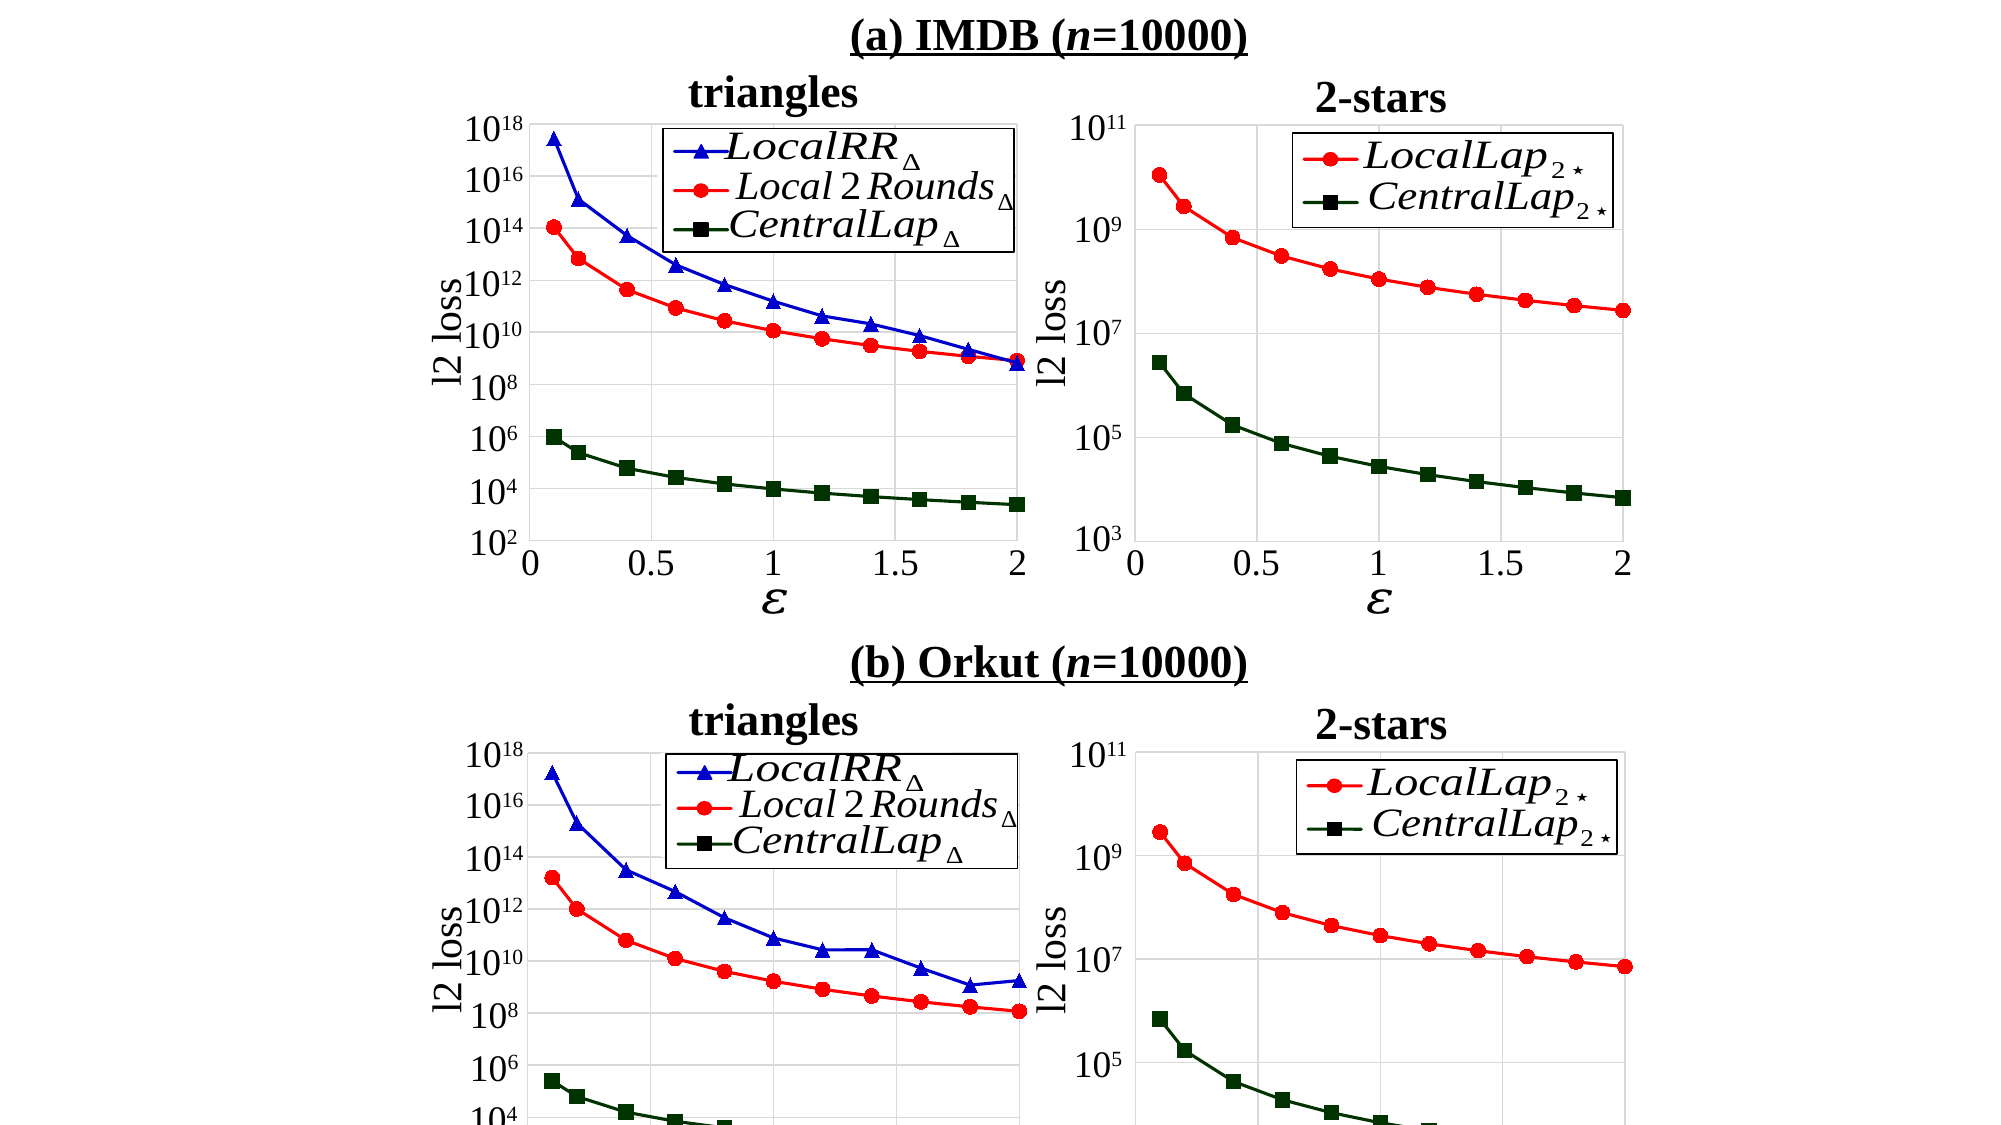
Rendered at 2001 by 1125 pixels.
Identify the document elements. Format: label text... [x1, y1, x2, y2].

text_box 1012 [463, 258, 506, 304]
chart [506, 100, 1033, 562]
text_box l2 loss [419, 270, 470, 396]
text_box 2-stars [1275, 686, 1488, 729]
text_box 108 [469, 990, 512, 1036]
text_box triangles [667, 681, 880, 729]
text_box 1014 [463, 206, 506, 252]
text_box (a) IMDB (n=10000) [792, 0, 1306, 68]
text_box 105 [1073, 1040, 1114, 1086]
text_box 106 [469, 414, 506, 460]
text_box 102 [469, 517, 518, 563]
chart [1114, 729, 1641, 1125]
text_box 2-stars [1274, 59, 1487, 102]
text_box 1 [1368, 558, 1388, 583]
text_box 1010 [463, 310, 506, 356]
text_box 105 [1073, 413, 1123, 459]
text_box 109 [1073, 205, 1123, 251]
text_box l2 loss [1033, 270, 1074, 397]
chart [1128, 102, 1637, 558]
text_box triangles [667, 54, 879, 100]
chart [512, 729, 1037, 1125]
text_box 0.5 [627, 562, 675, 583]
text_box 1016 [463, 154, 506, 200]
text_box 1010 [463, 938, 512, 984]
text_box 1016 [464, 781, 512, 827]
text_box 103 [1073, 514, 1123, 560]
text_box 1018 [464, 730, 512, 776]
text_box 0.5 [1232, 558, 1281, 583]
text_box 109 [1073, 832, 1114, 878]
text_box 2 [1613, 558, 1633, 583]
text_box 2 [1008, 562, 1028, 583]
text_box 1012 [463, 886, 512, 932]
text_box 1014 [464, 834, 512, 880]
text_box 106 [469, 1043, 512, 1089]
text_box (b) Orkut (n=10000) [792, 624, 1306, 695]
text_box 0 [1126, 537, 1146, 583]
text_box 1.5 [1477, 558, 1525, 583]
text_box l2 loss [419, 897, 470, 1023]
text_box l2 loss [1037, 897, 1074, 1024]
text_box 0 [521, 562, 540, 583]
text_box 107 [1074, 308, 1123, 354]
text_box 1.5 [871, 562, 920, 583]
text_box 1 [763, 562, 783, 583]
text_box 104 [468, 467, 506, 513]
text_box 107 [1074, 935, 1114, 981]
text_box 1011 [1068, 730, 1114, 776]
text_box 1011 [1068, 102, 1128, 149]
text_box 1018 [463, 104, 506, 150]
text_box 108 [469, 362, 506, 409]
text_box 104 [469, 1095, 512, 1125]
